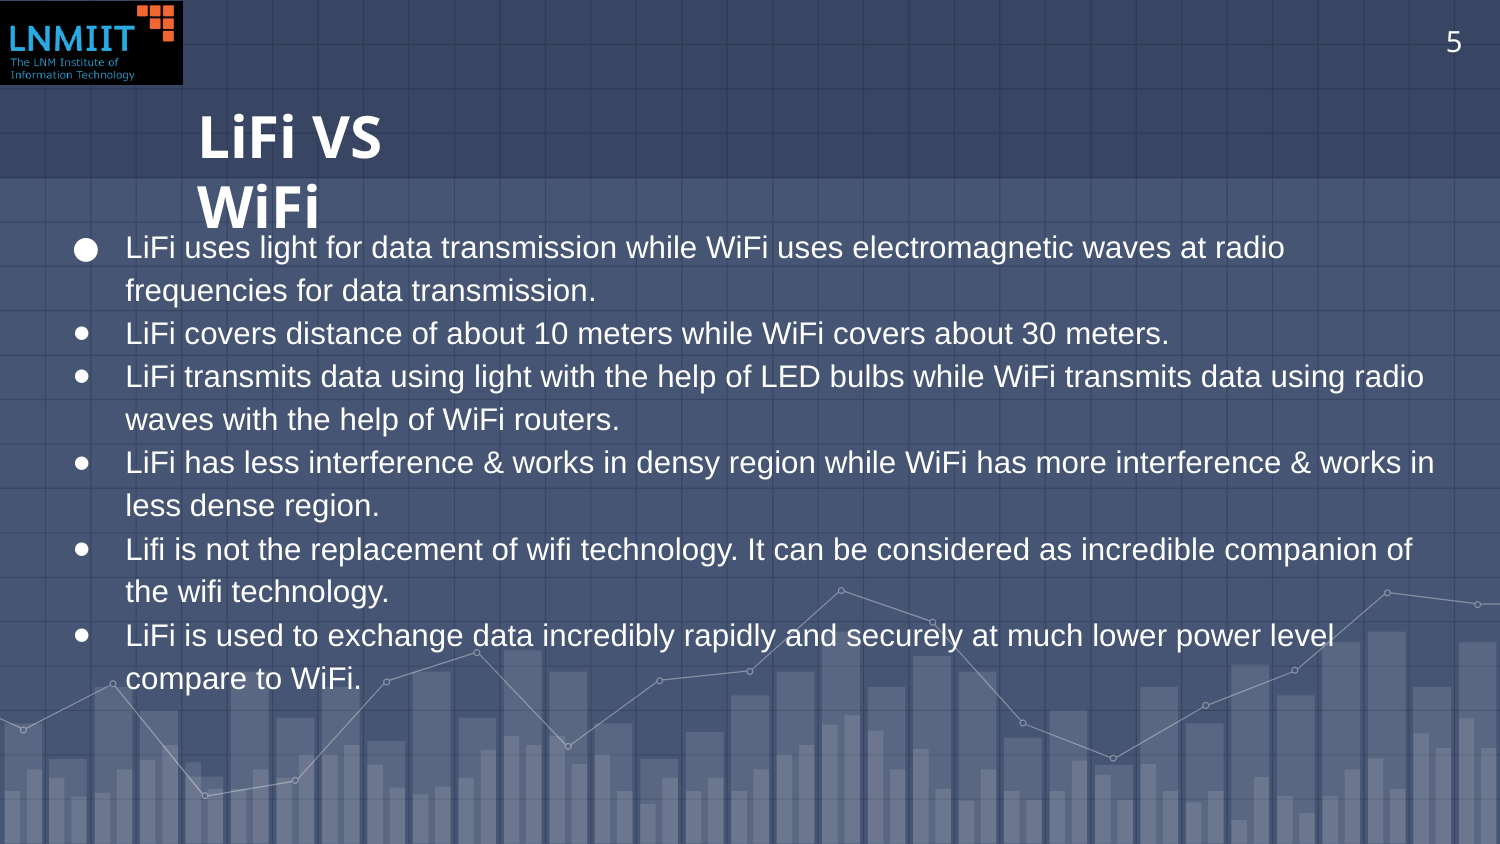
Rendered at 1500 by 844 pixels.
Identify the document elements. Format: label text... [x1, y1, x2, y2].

text_box LiFi uses light for data transmission while WiFi uses electromagnetic waves at radio frequencies for data transmission. LiFi covers distance of about 10 meters while WiFi covers about 30 meters. LiFi transmits data using light with the help of LED bulbs while WiFi transmits data using radio waves with the help of WiFi routers. LiFi has less interference & works in densy region while WiFi has more interference & works in less dense region. Lifi is not the replacement of wifi technology. It can be considered as incredible companion of the wifi technology. LiFi is used to exchange data incredibly rapidly and securely at much lower power level compare to WiFi. [35, 206, 1460, 775]
slide_number ‹#› [1408, 0, 1500, 88]
text_box LiFi VS WiFi [182, 84, 510, 164]
picture [0, 0, 183, 86]
